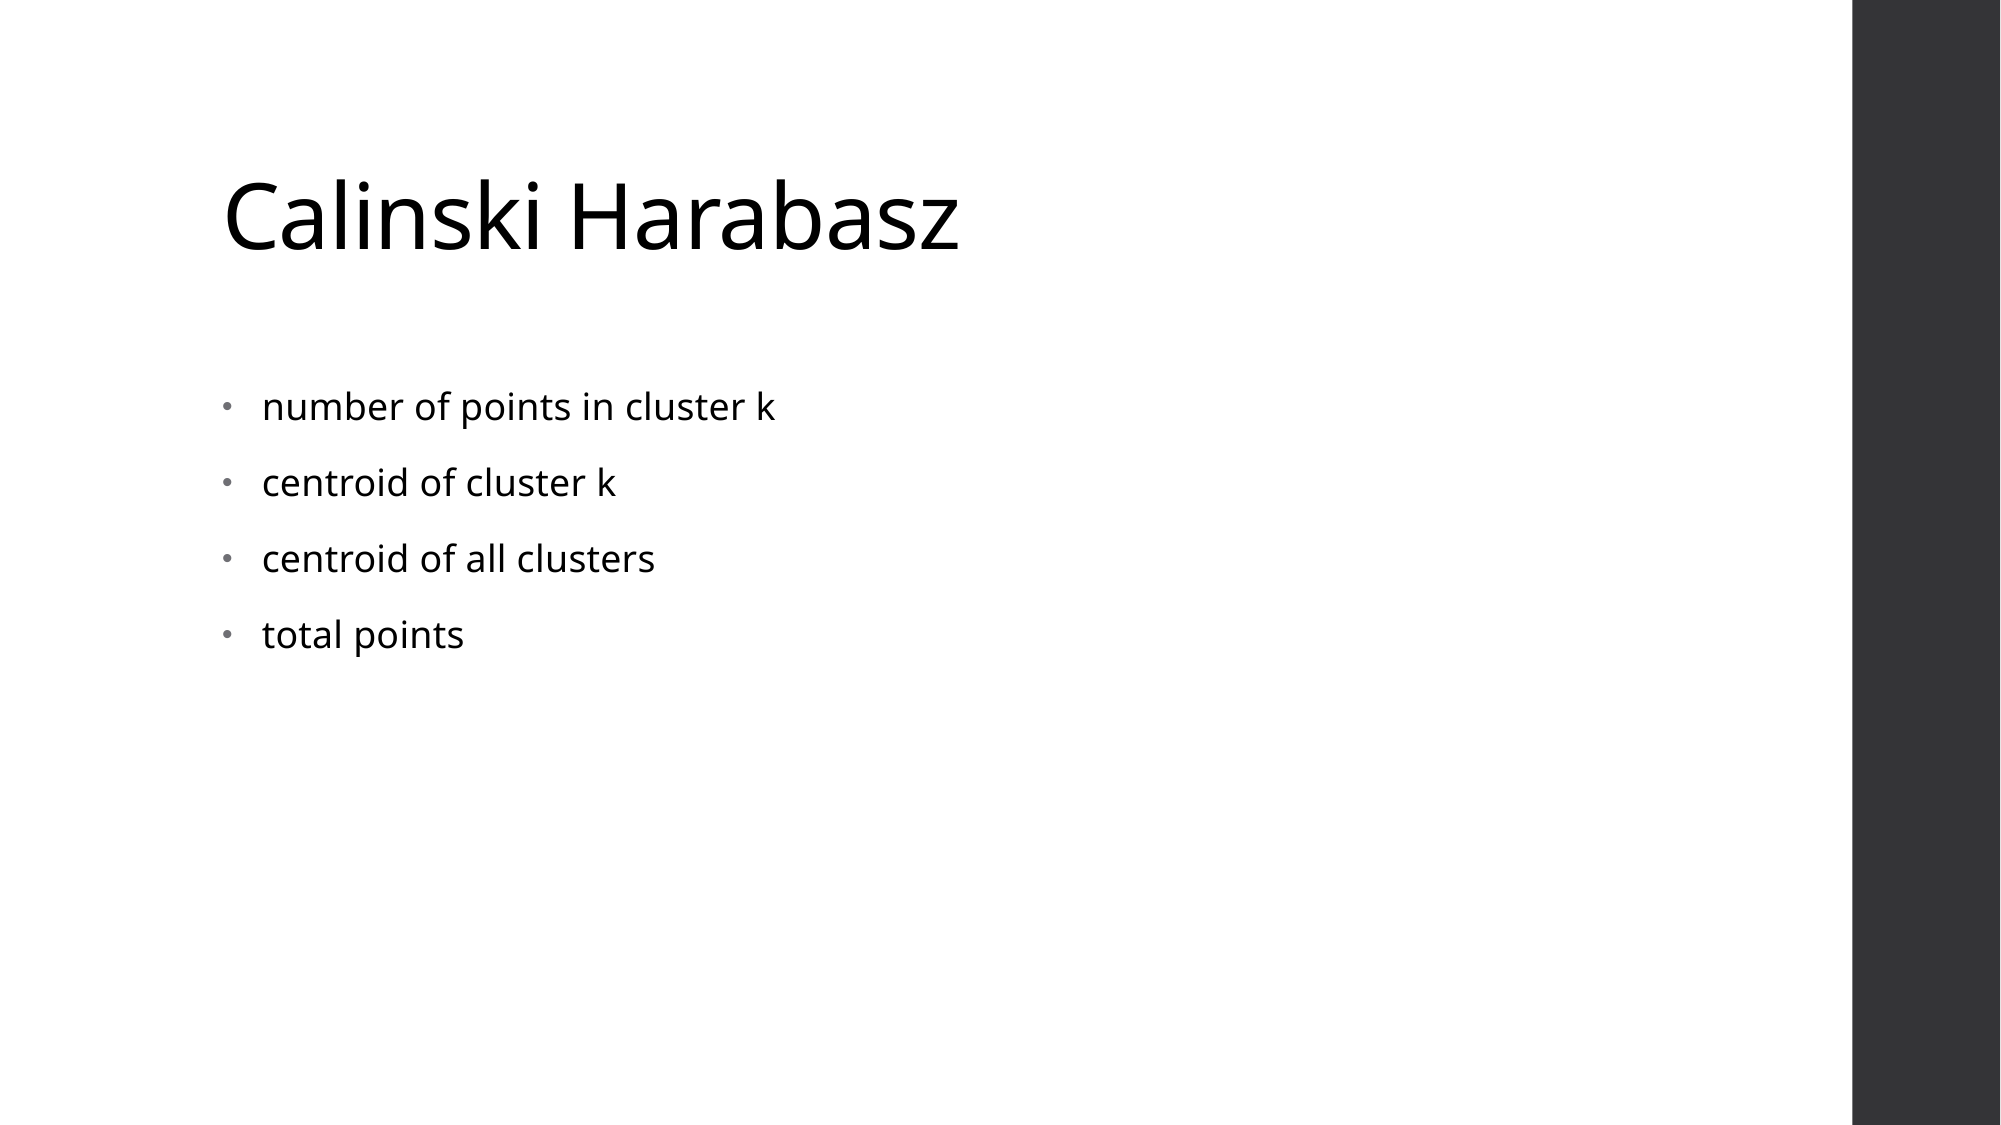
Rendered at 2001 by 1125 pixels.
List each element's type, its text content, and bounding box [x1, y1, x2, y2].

title Calinski Harabasz [206, 60, 1797, 278]
